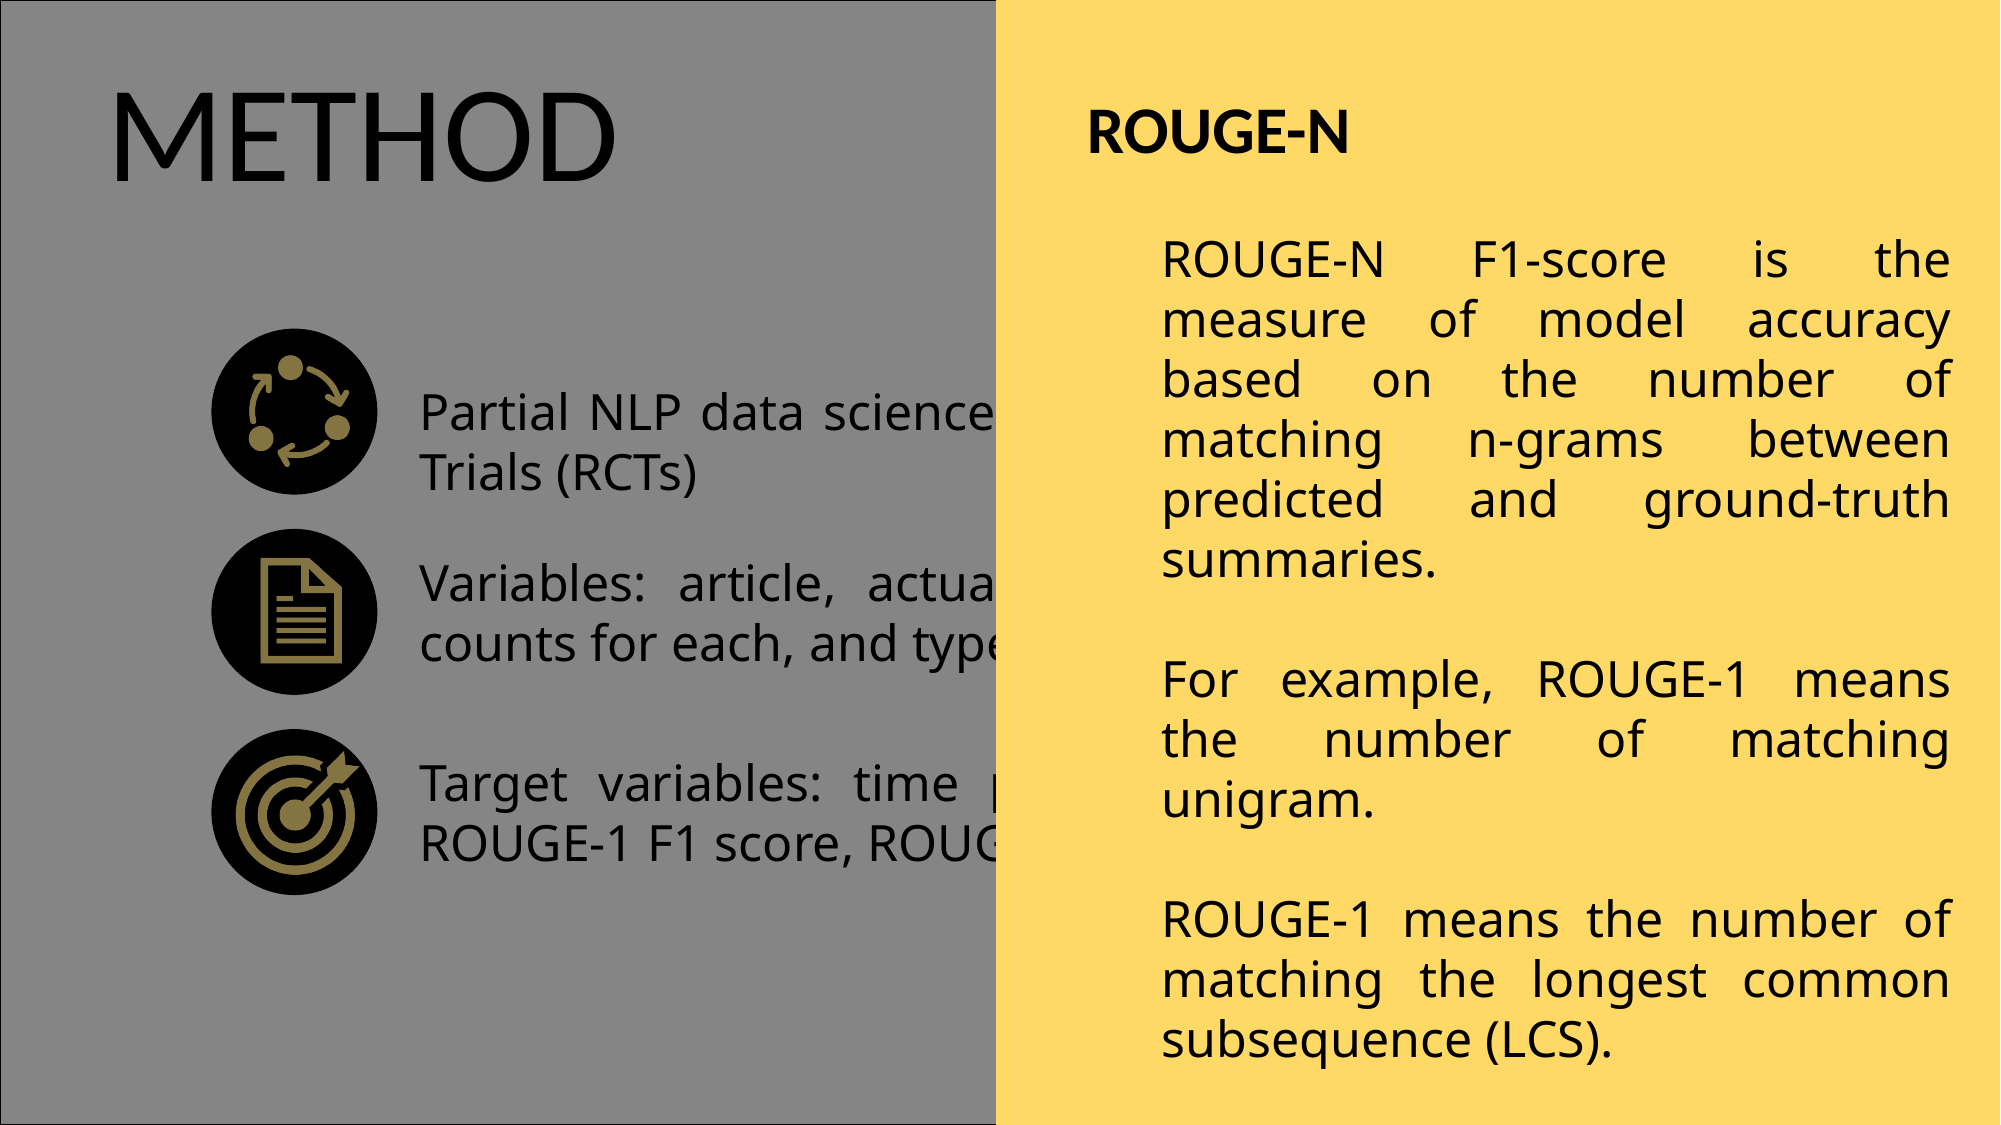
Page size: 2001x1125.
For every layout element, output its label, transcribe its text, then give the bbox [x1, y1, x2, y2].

text_box [996, 0, 2000, 1125]
text_box [0, 0, 996, 1125]
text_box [212, 329, 377, 895]
text_box ROUGE-N ROUGE-N F1-score is the measure of model accuracy based on the number of matching n-grams between predicted and ground-truth summaries. For example, ROUGE-1 means the number of matching unigram. ROUGE-1 means the number of matching the longest common subsequence (LCS). [997, 0, 1967, 1075]
